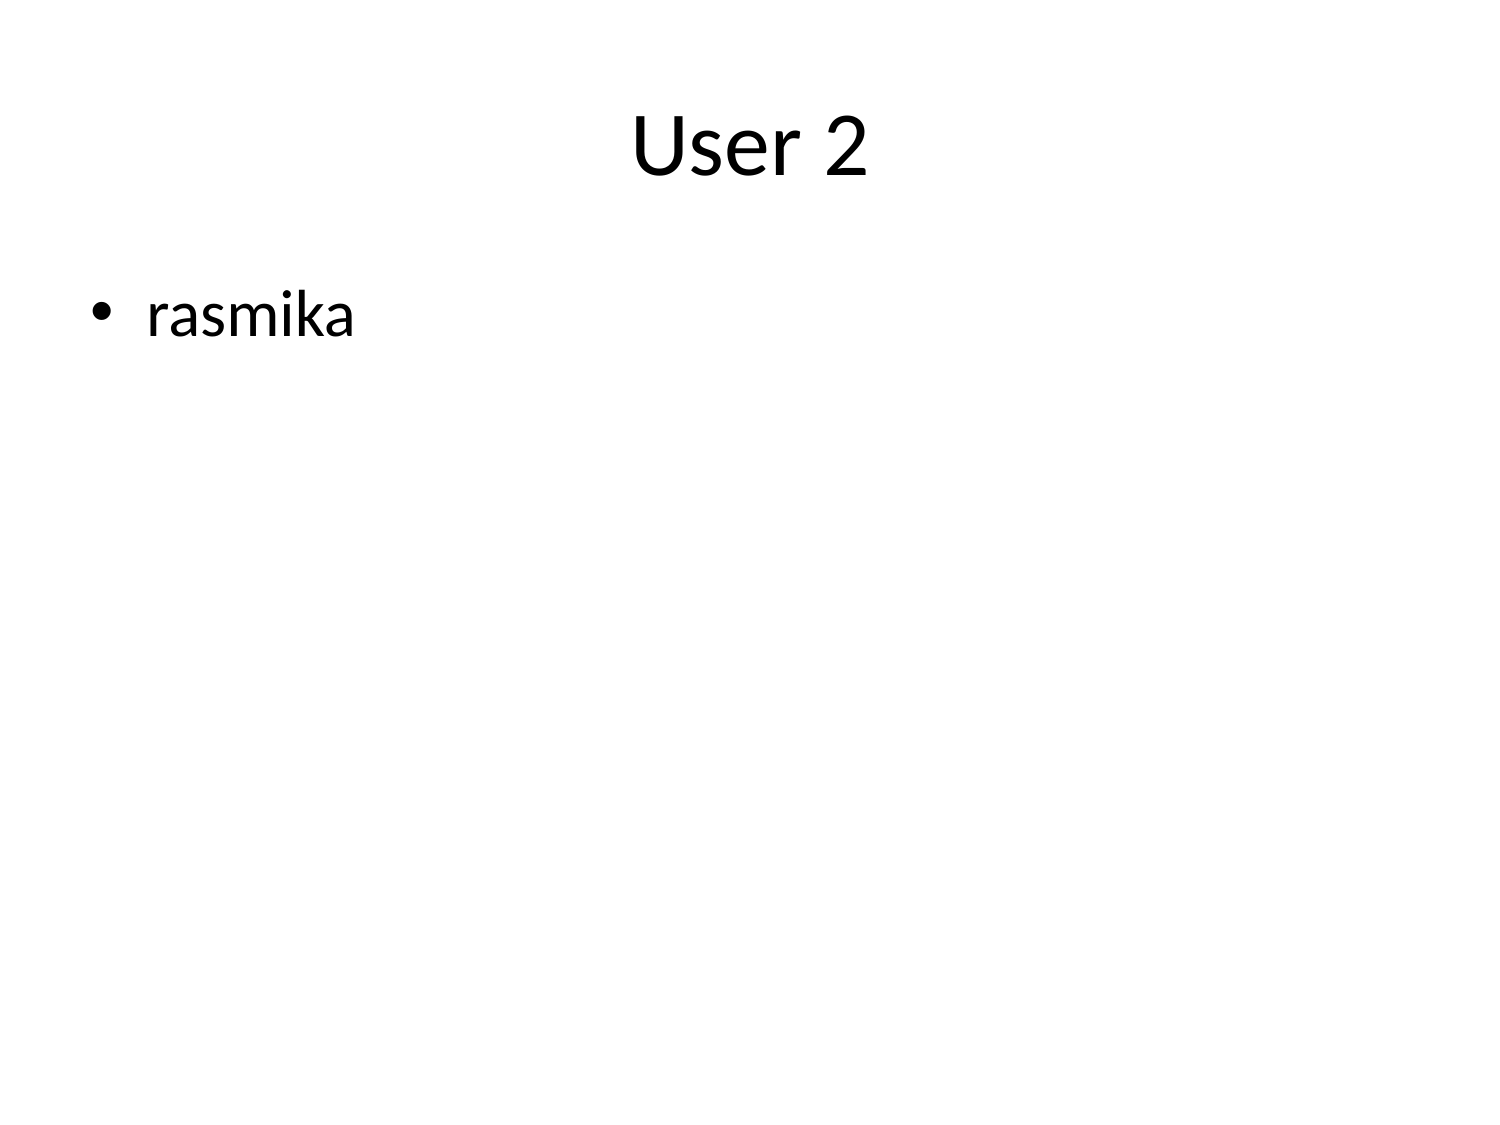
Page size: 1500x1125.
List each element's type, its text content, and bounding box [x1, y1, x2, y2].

list rasmika [75, 262, 1425, 1005]
title User 2 [75, 45, 1425, 233]
